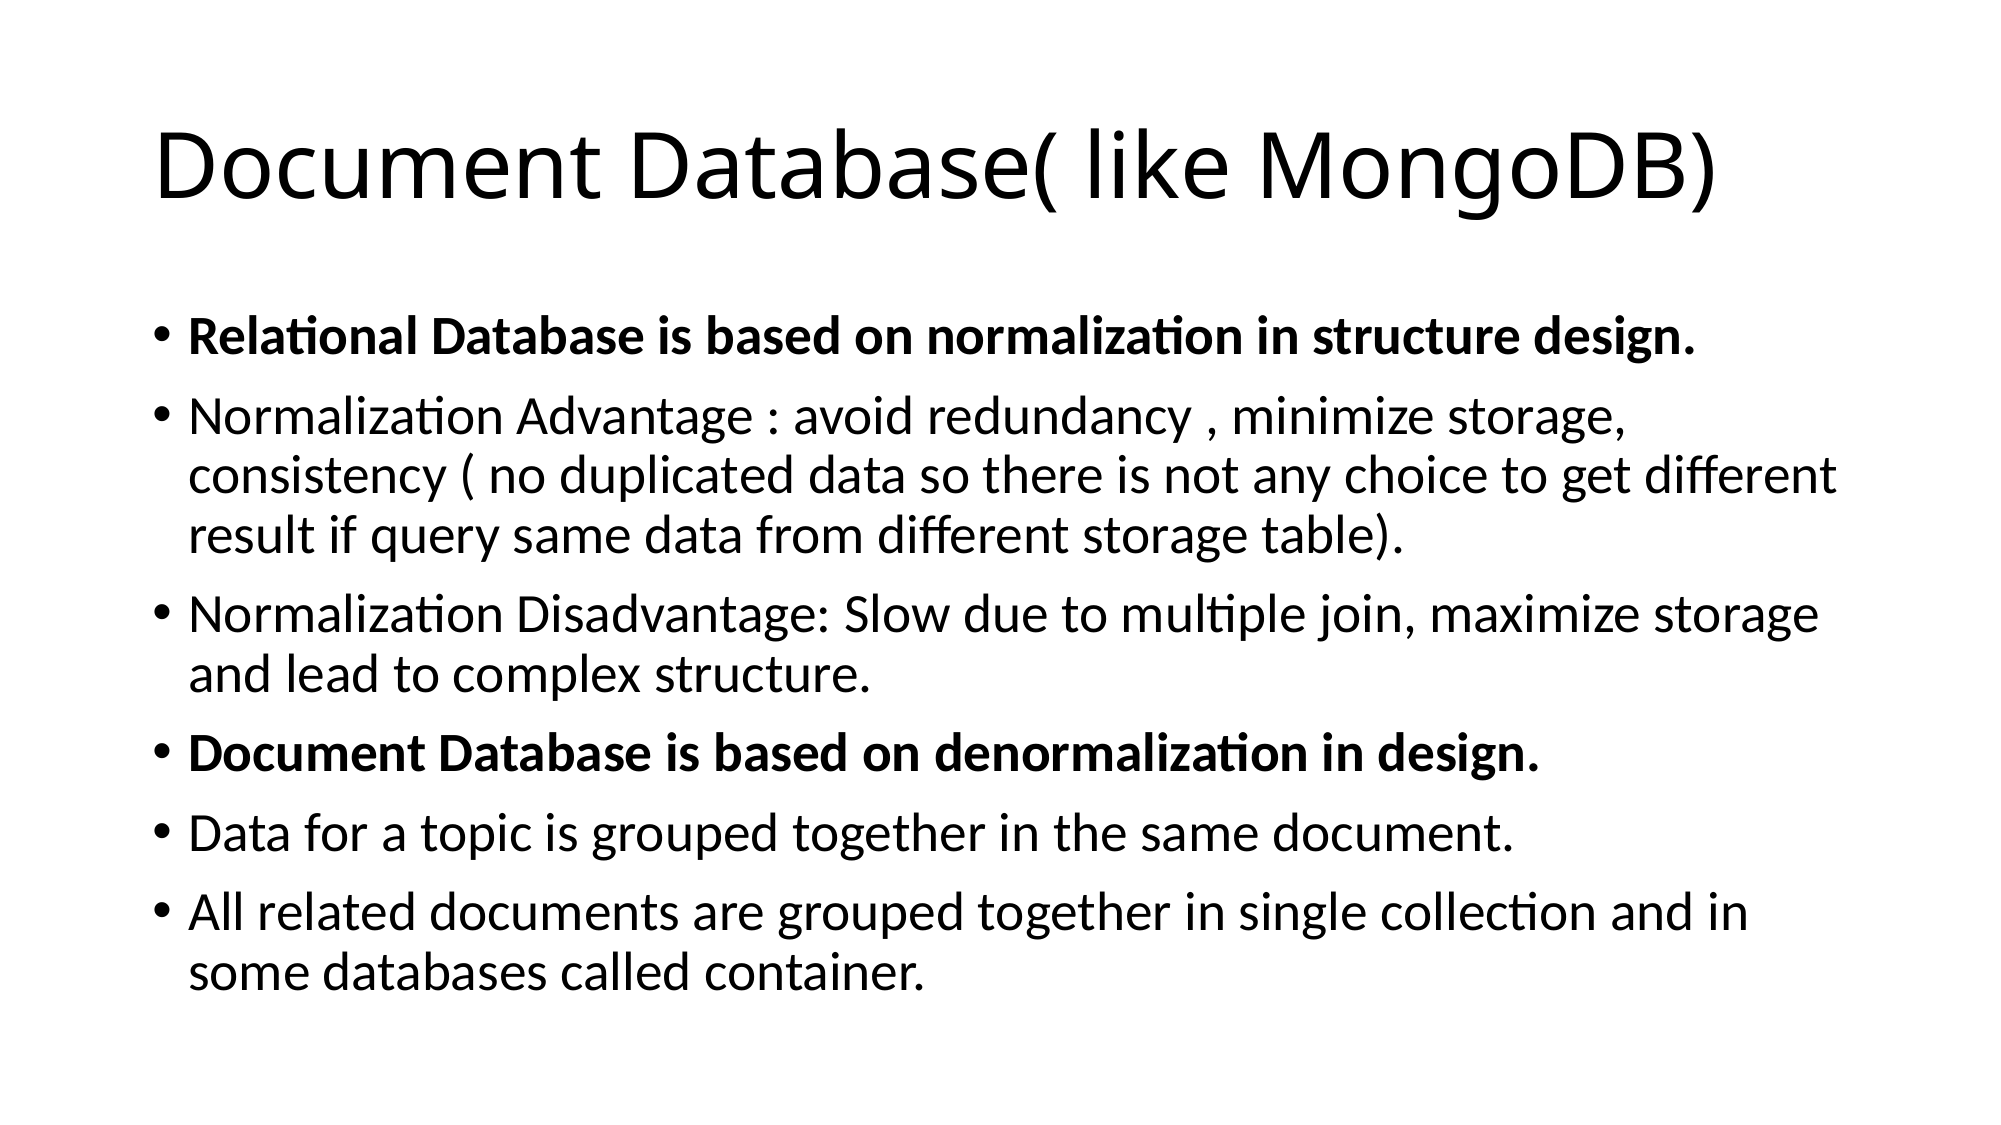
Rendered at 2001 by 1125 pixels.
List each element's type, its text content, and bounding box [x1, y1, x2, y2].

title Document Database( like MongoDB) [137, 59, 1863, 278]
list Relational Database is based on normalization in structure design. Normalization Advantage : avoid redundancy , minimize storage, consistency ( no duplicated data so there is not any choice to get different result if query same data from different storage table). Normalization Disadvantage: Slow due to multiple join, maximize storage and lead to complex structure. Document Database is based on denormalization in design. Data for a topic is grouped together in the same document. All related documents are grouped together in single collection and in some databases called container. [137, 299, 1863, 1014]
